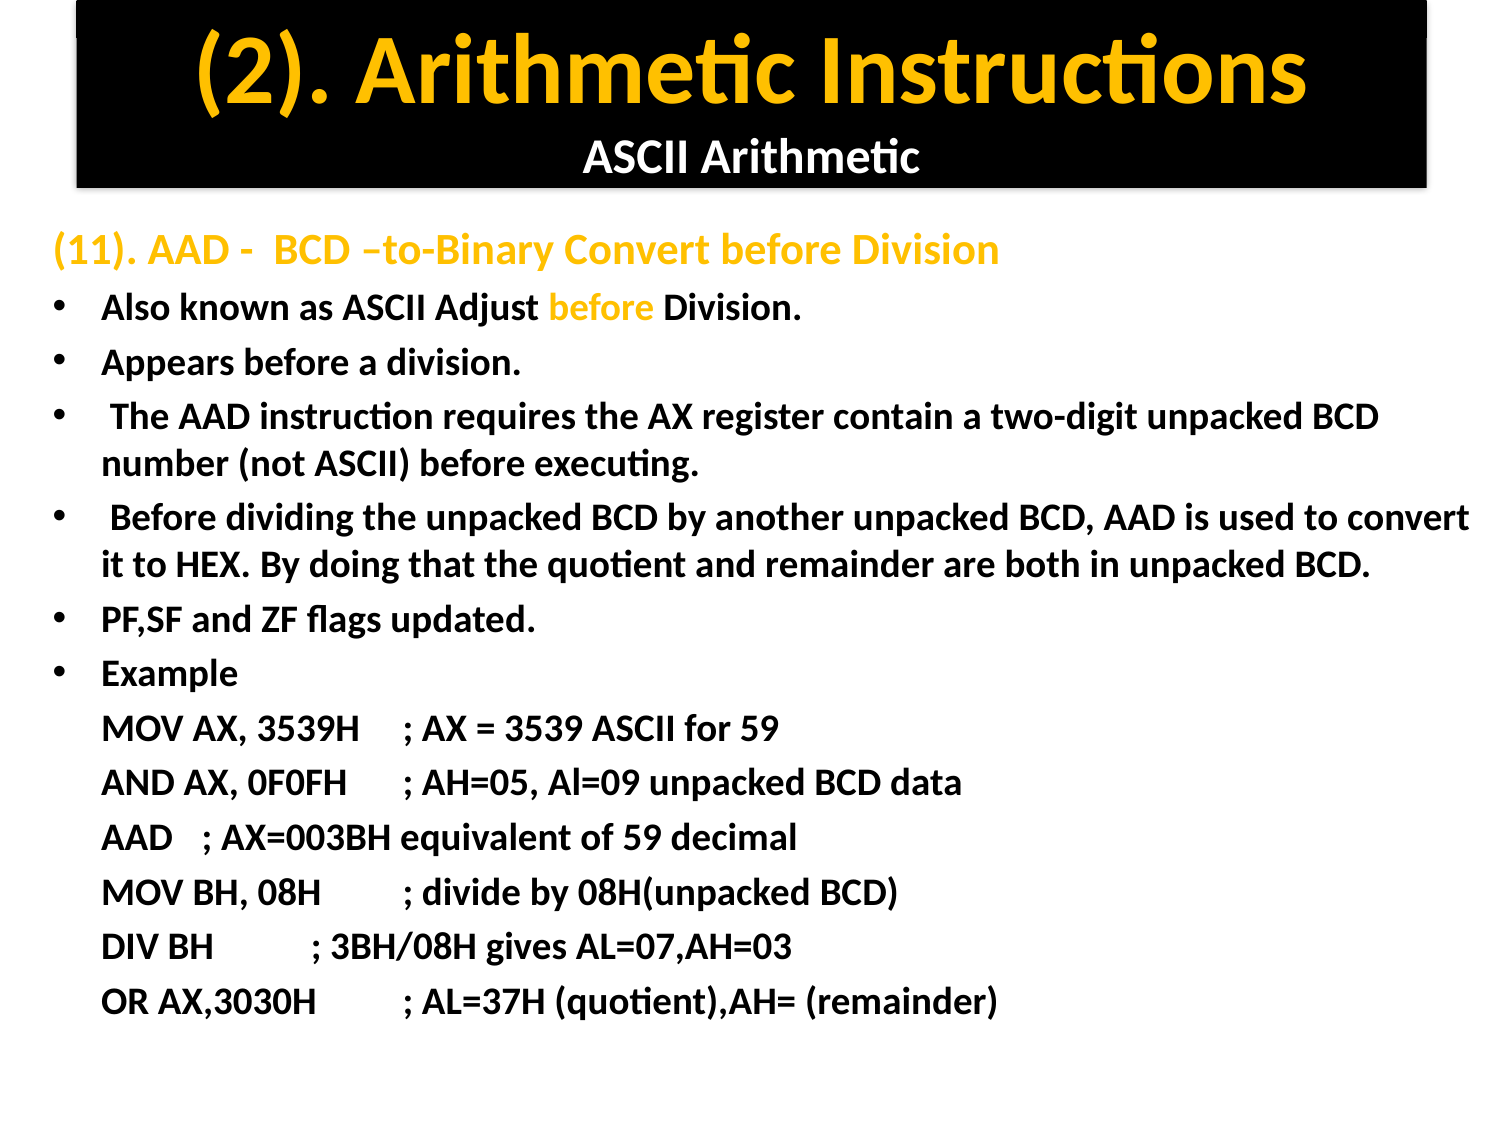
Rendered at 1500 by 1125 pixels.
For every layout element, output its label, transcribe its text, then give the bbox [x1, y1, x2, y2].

title (2). Arithmetic Instructions ASCII Arithmetic [76, 0, 1427, 188]
list (11). AAD - BCD –to-Binary Convert before Division Also known as ASCII Adjust before Division. Appears before a division. The AAD instruction requires the AX register contain a two-digit unpacked BCD number (not ASCII) before executing. Before dividing the unpacked BCD by another unpacked BCD, AAD is used to convert it to HEX. By doing that the quotient and remainder are both in unpacked BCD. PF,SF and ZF flags updated. Example MOV AX, 3539H ; AX = 3539 ASCII for 59 AND AX, 0F0FH ; AH=05, Al=09 unpacked BCD data AAD ; AX=003BH equivalent of 59 decimal MOV BH, 08H ; divide by 08H(unpacked BCD) DIV BH ; 3BH/08H gives AL=07,AH=03 OR AX,3030H ; AL=37H (quotient),AH= (remainder) [37, 212, 1500, 1088]
